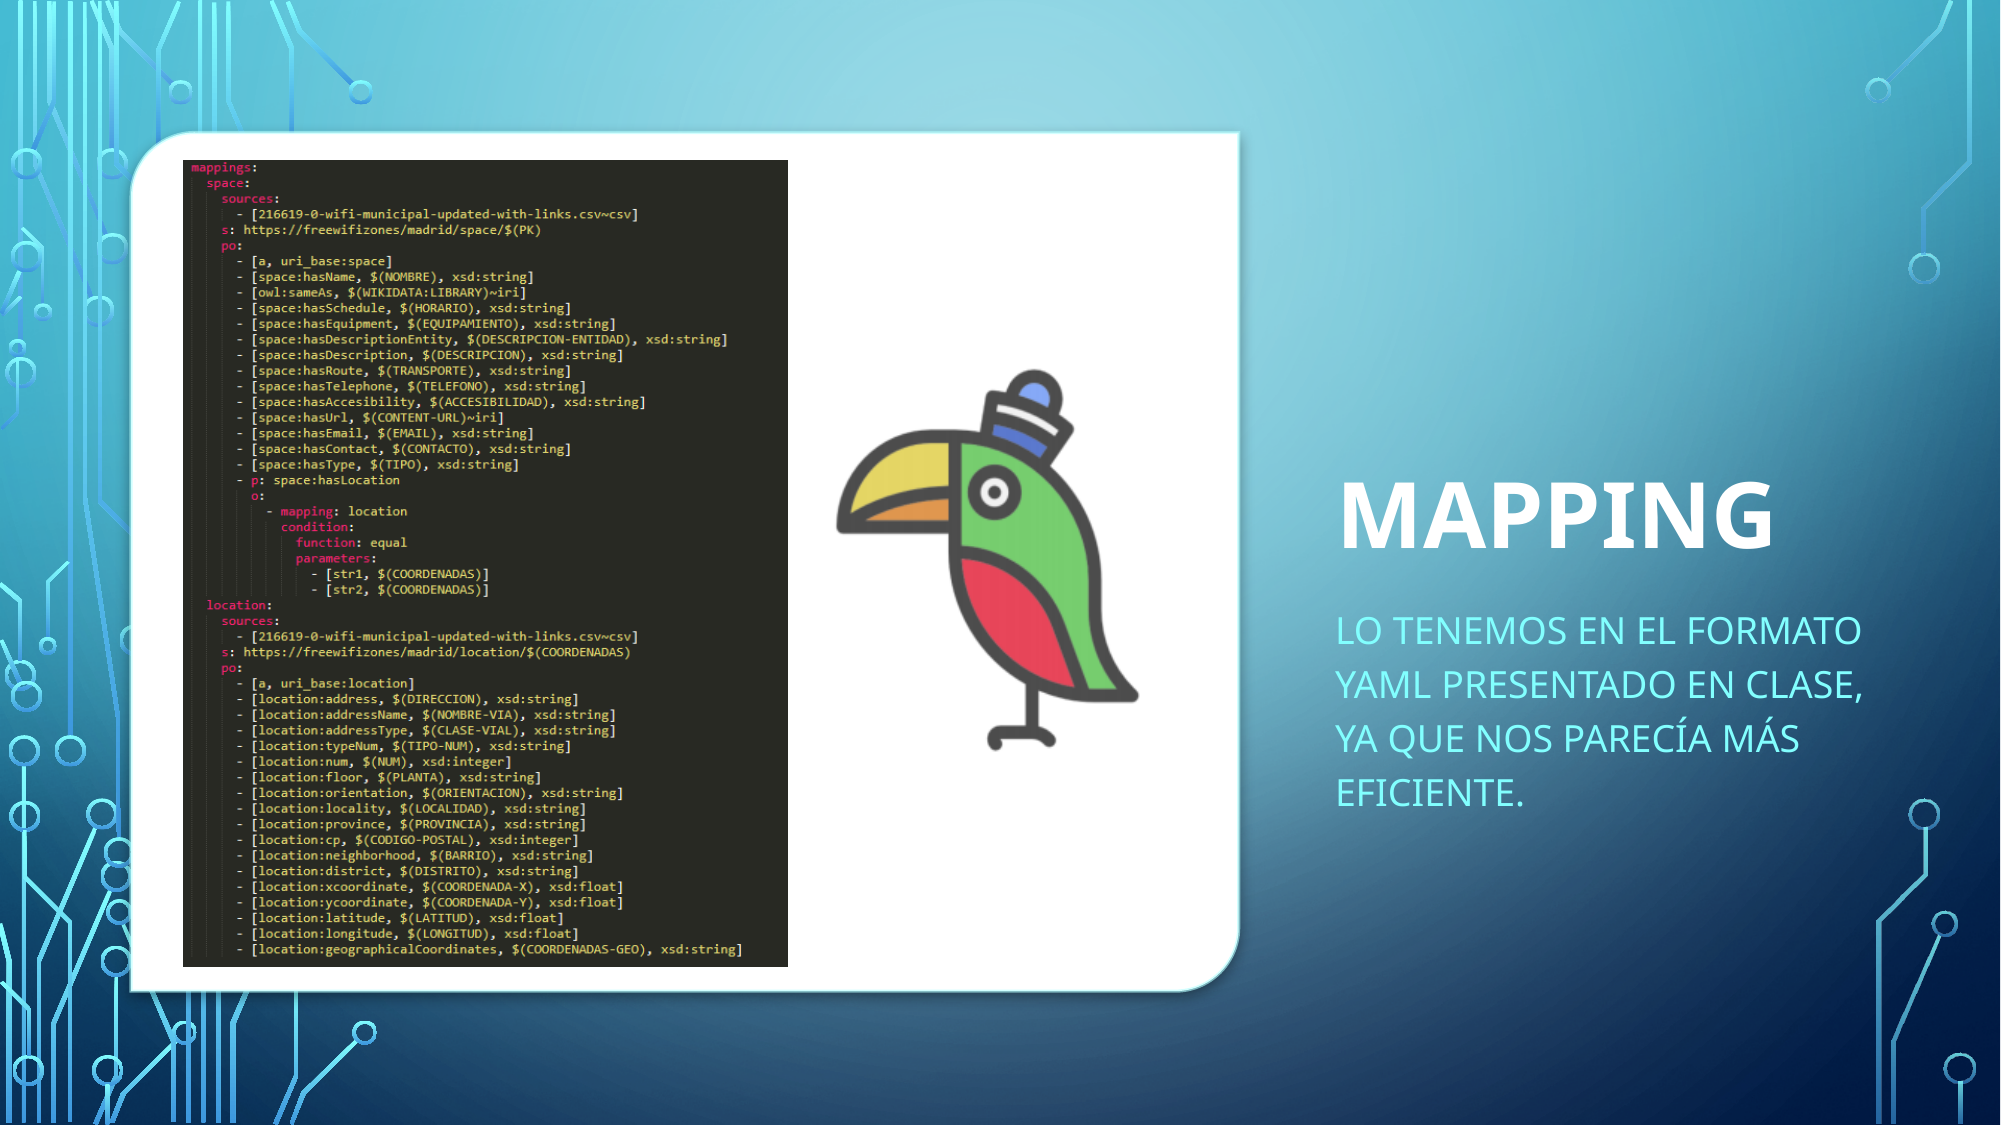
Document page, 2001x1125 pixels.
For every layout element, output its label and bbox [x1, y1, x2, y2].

picture [183, 0, 2000, 1125]
text_box [0, 0, 379, 1125]
